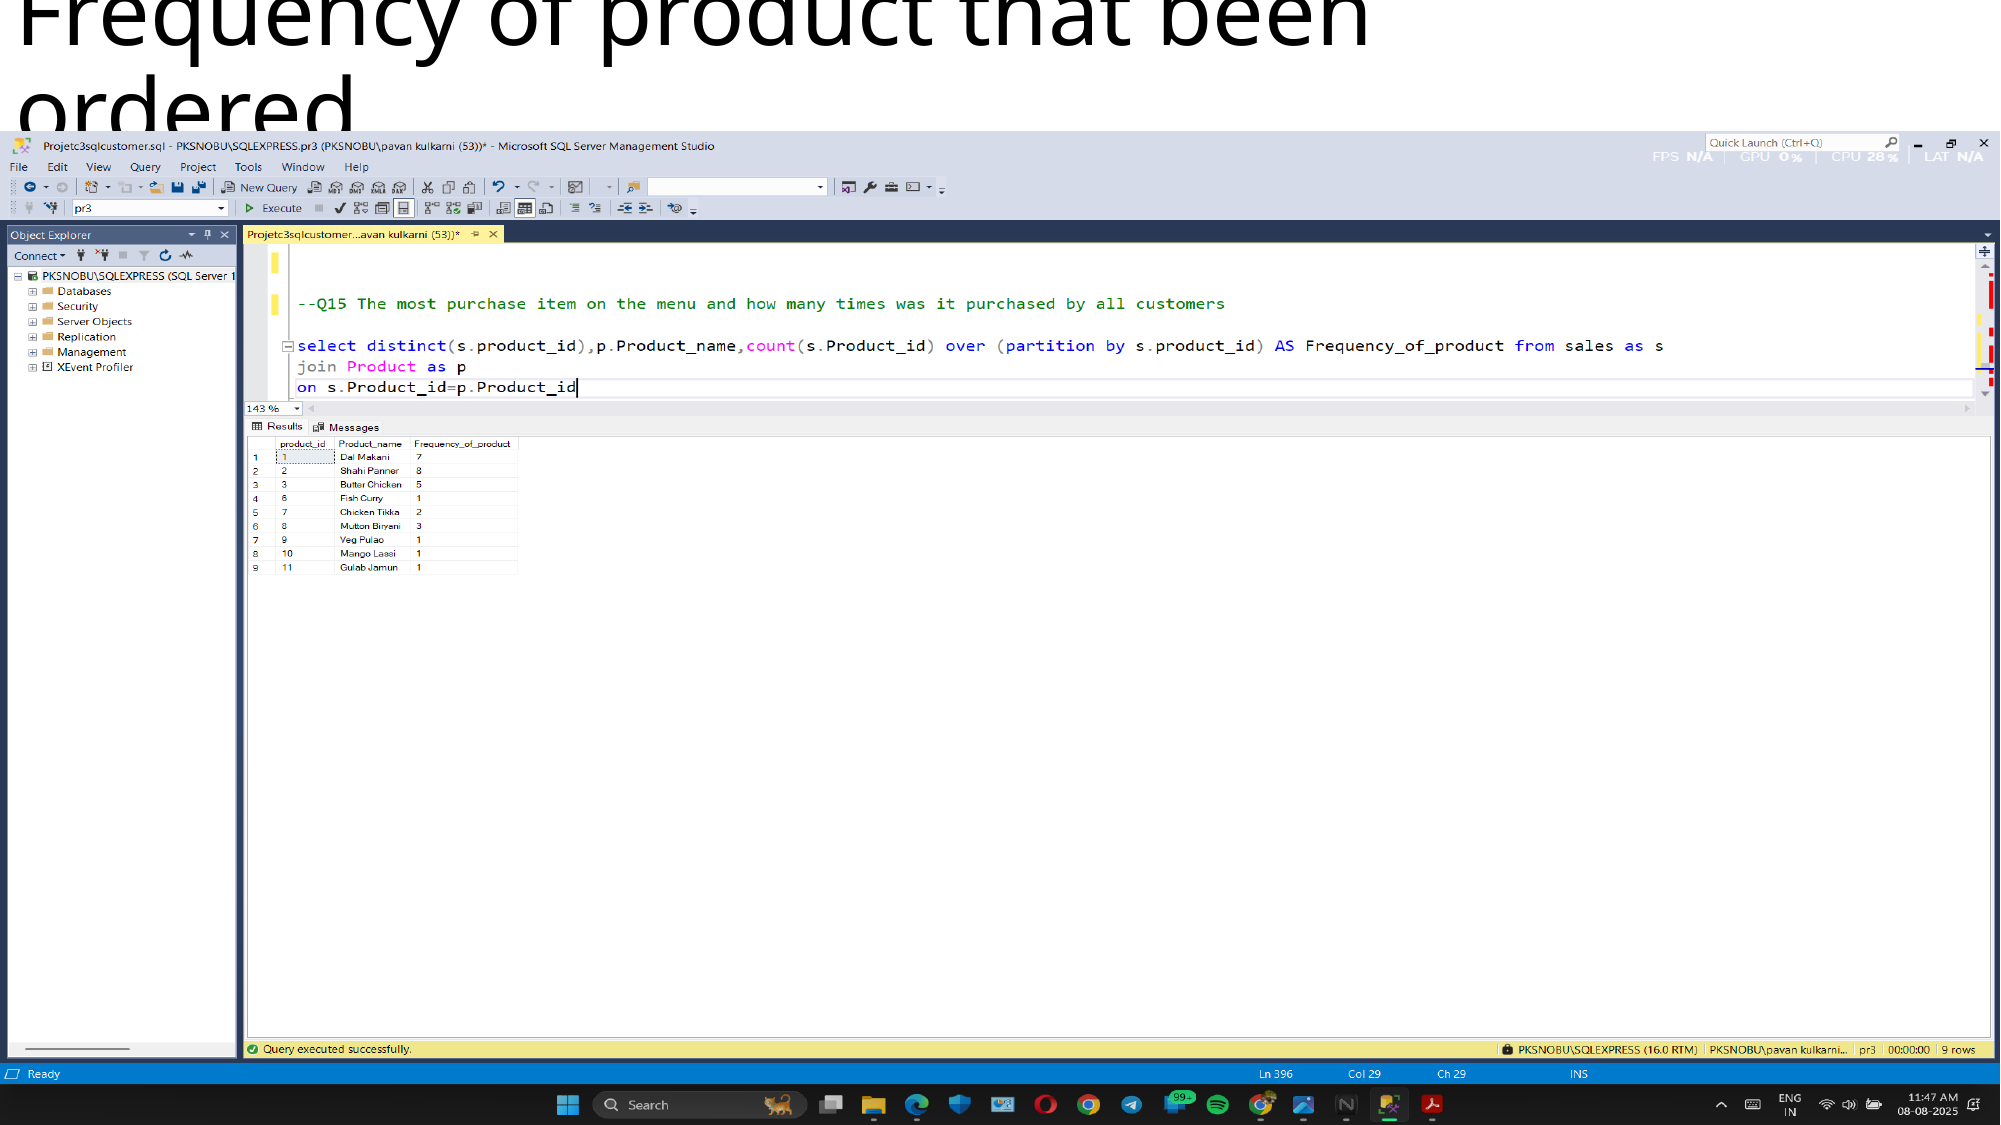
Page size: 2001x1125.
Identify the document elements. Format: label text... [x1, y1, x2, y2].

title Frequency of product that been ordered [0, 0, 1725, 130]
picture [0, 130, 2000, 1125]
